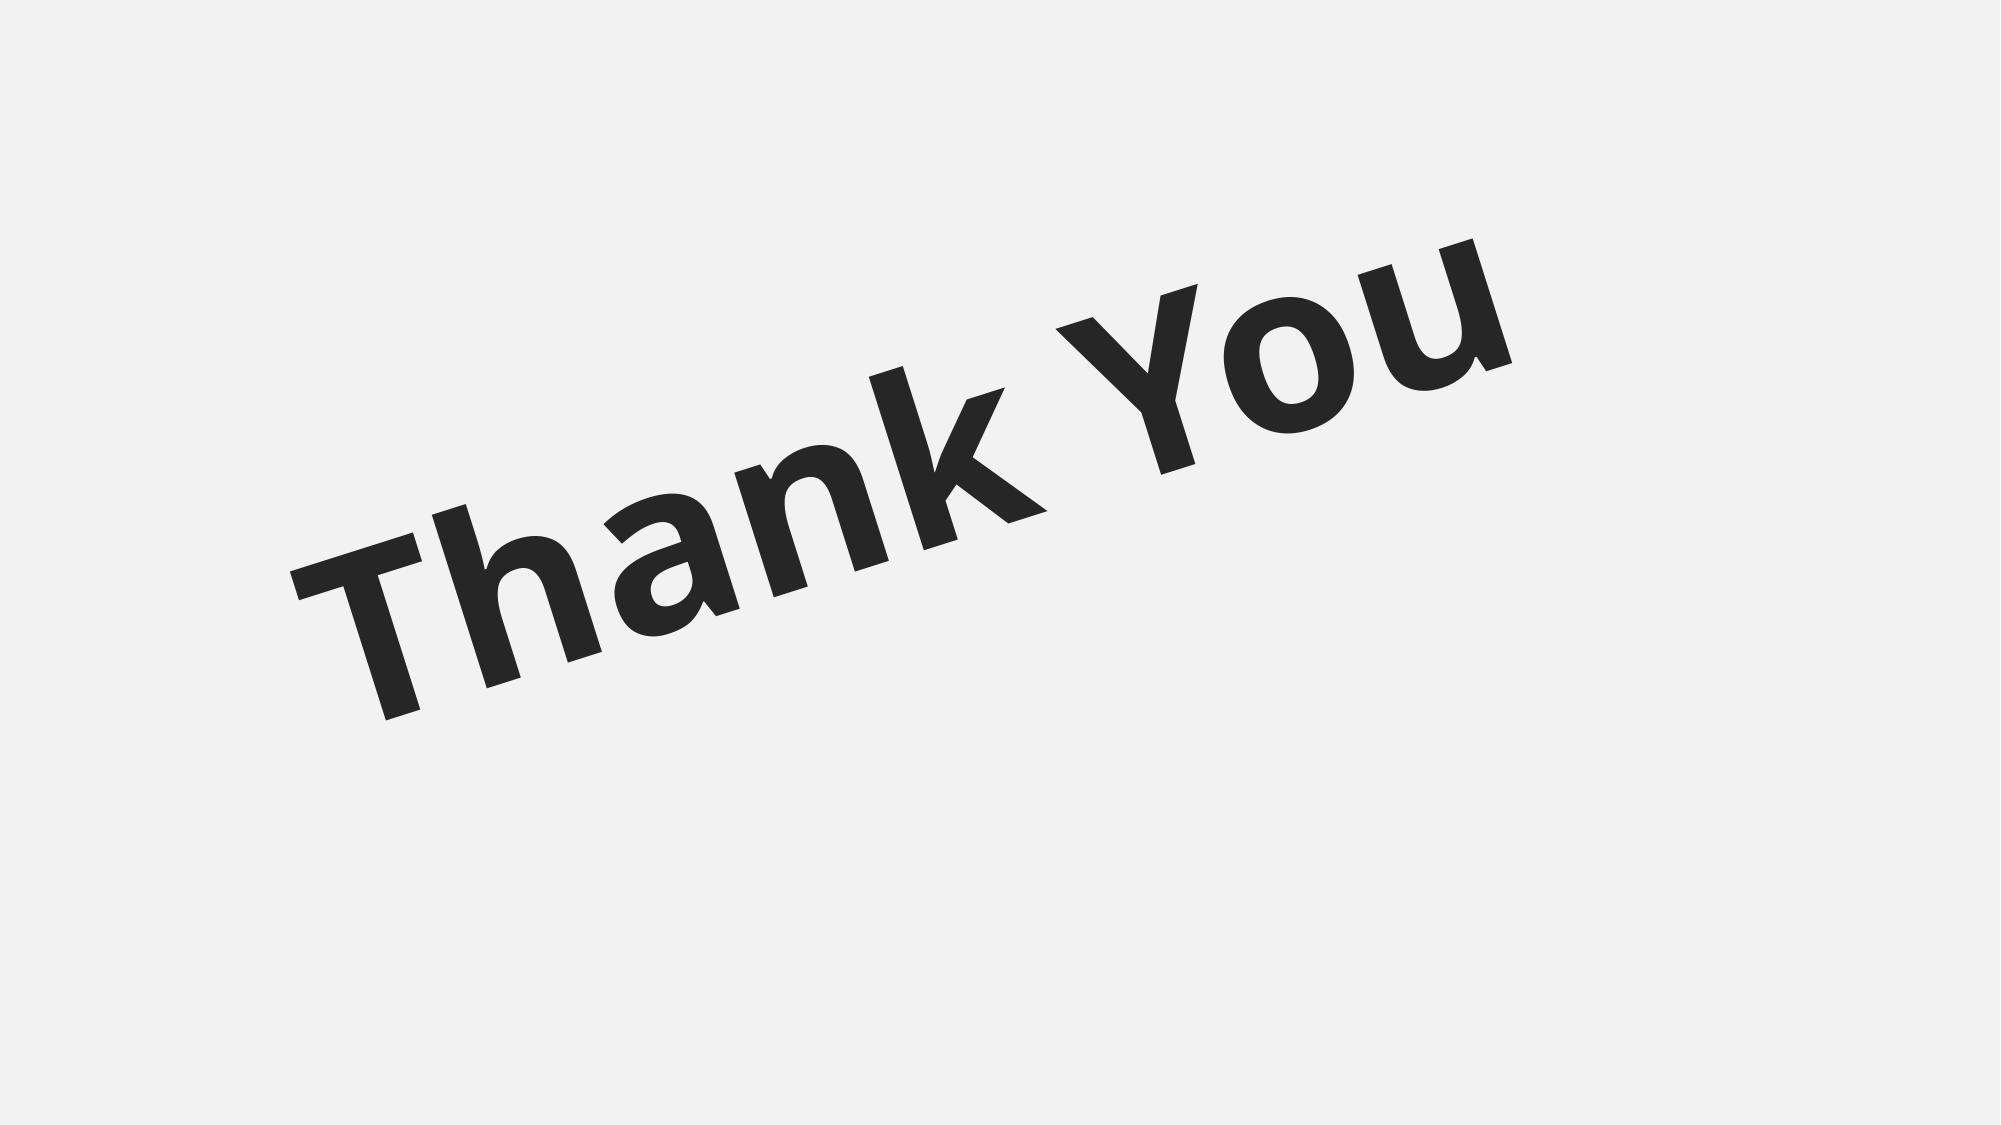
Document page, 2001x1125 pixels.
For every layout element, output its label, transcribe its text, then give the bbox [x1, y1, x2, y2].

text_box Thank You [247, 117, 1562, 794]
